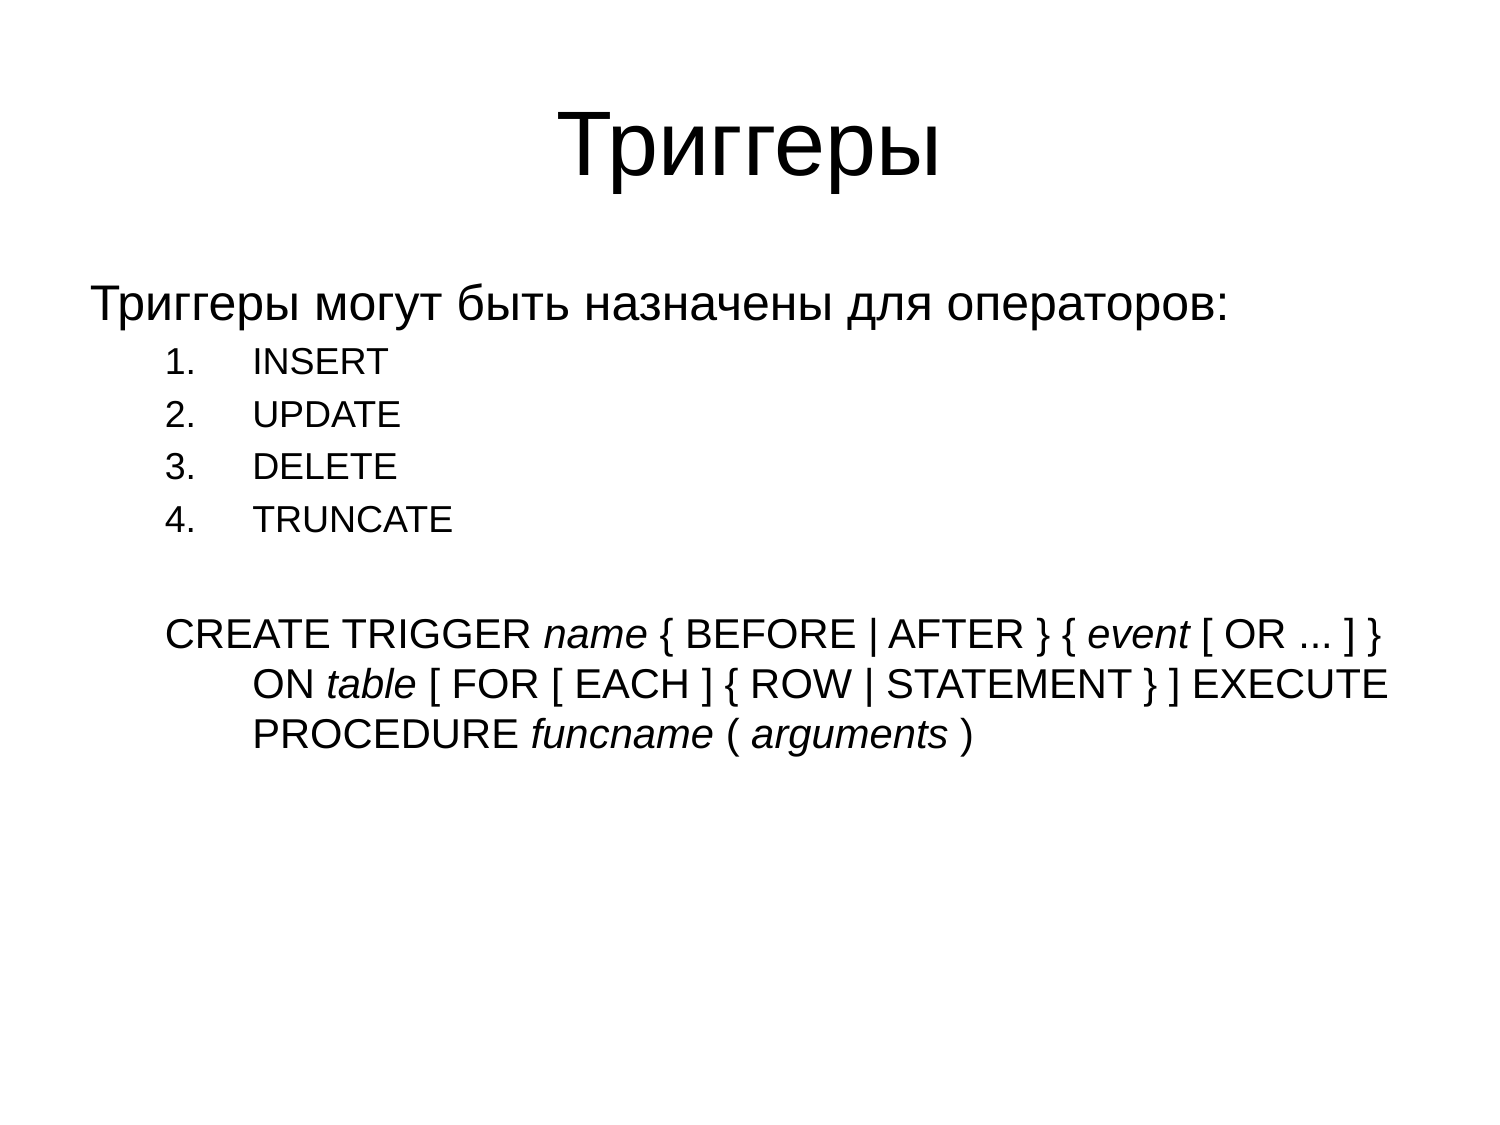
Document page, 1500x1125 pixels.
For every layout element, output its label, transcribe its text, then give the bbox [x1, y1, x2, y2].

list Триггеры могут быть назначены для операторов: INSERT UPDATE DELETE TRUNCATE CREATE TRIGGER name { BEFORE | AFTER } { event [ OR ... ] } ON table [ FOR [ EACH ] { ROW | STATEMENT } ] EXECUTE PROCEDURE funcname ( arguments ) [74, 262, 1426, 1006]
title Триггеры [74, 44, 1426, 233]
